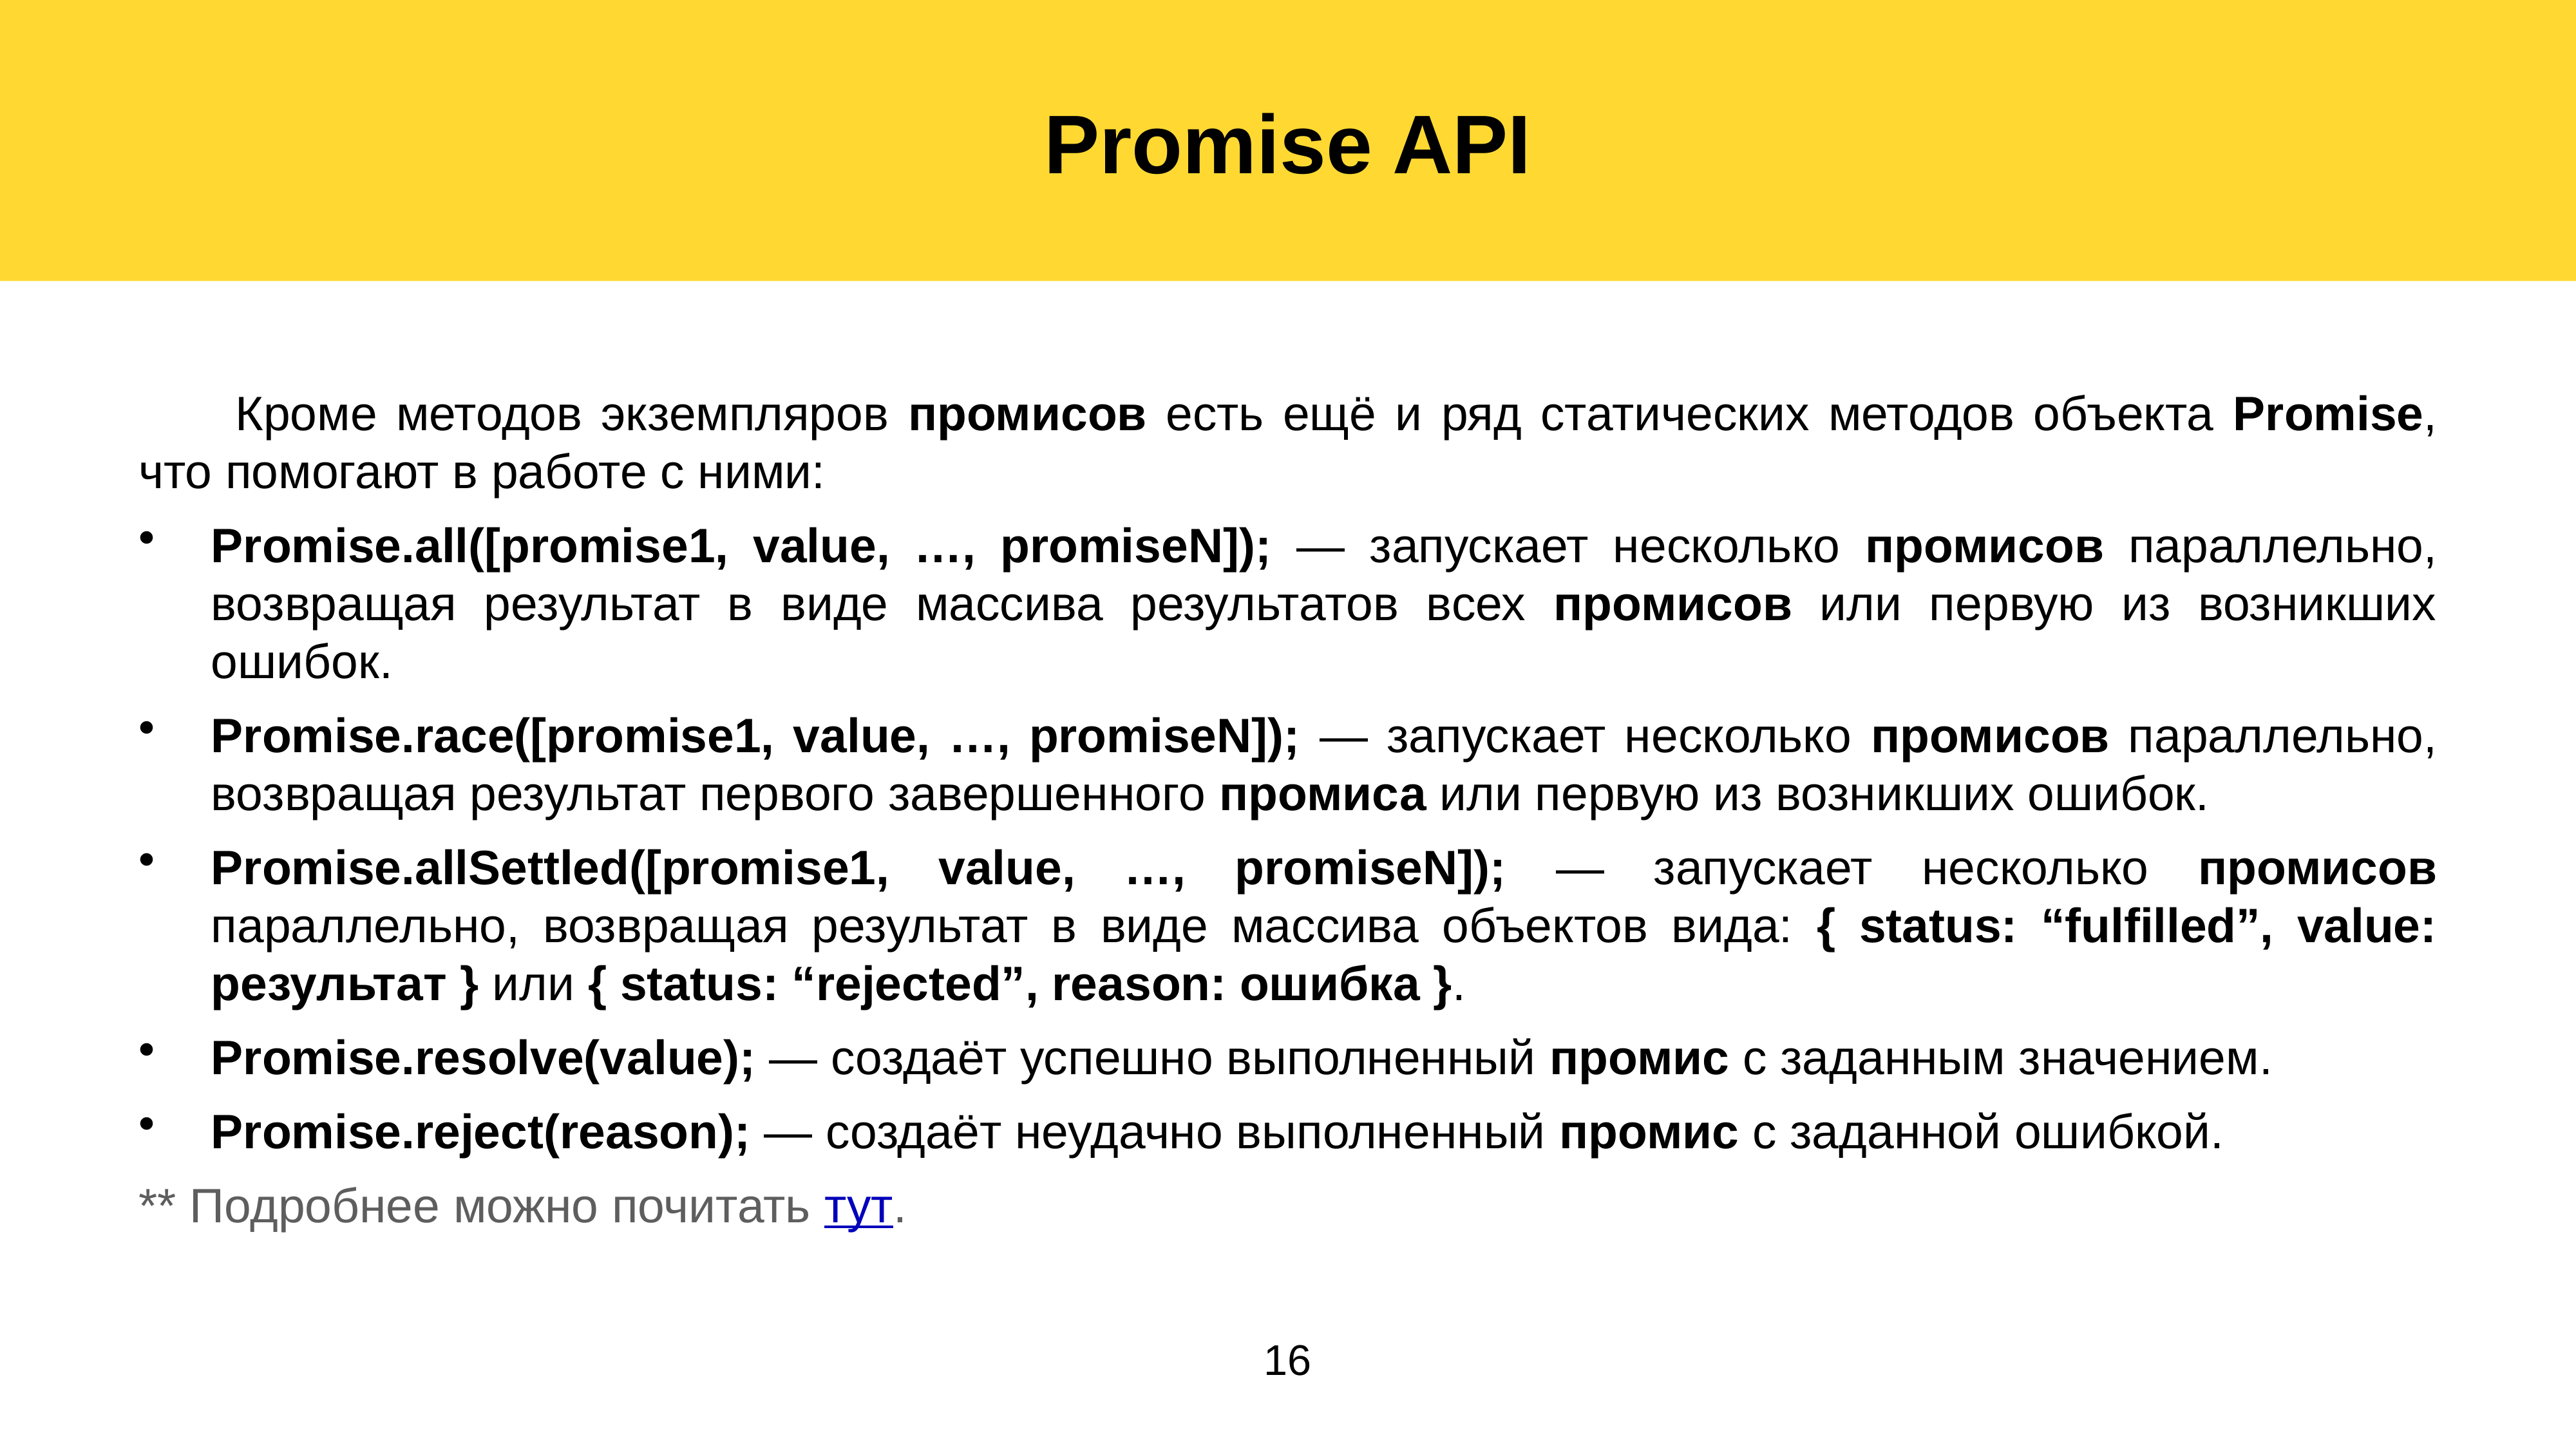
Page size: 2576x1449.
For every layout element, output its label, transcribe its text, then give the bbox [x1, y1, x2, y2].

slide_number 16 [1258, 1327, 1318, 1390]
list Promise API [0, 0, 2576, 281]
list Кроме методов экземпляров промисов есть ещё и ряд статических методов объекта Promise, что помогают в работе с ними: Promise.all([promise1, value, …, promiseN]); — запускает несколько промисов параллельно, возвращая результат в виде массива результатов всех промисов или первую из возникших ошибок. Promise.race([promise1, value, …, promiseN]); — запускает несколько промисов параллельно, возвращая результат первого завершенного промиса или первую из возникших ошибок. Promise.allSettled([promise1, value, …, promiseN]); — запускает несколько промисов параллельно, возвращая результат в виде массива объектов вида: { status: “fulfilled”, value: результат } или { status: “rejected”, reason: ошибка }. Promise.resolve(value); — создаёт успешно выполненный промис с заданным значением. Promise.reject(reason); — создаёт неудачно выполненный промис с заданной ошибкой. ** Подробнее можно почитать тут. [130, 374, 2446, 1289]
